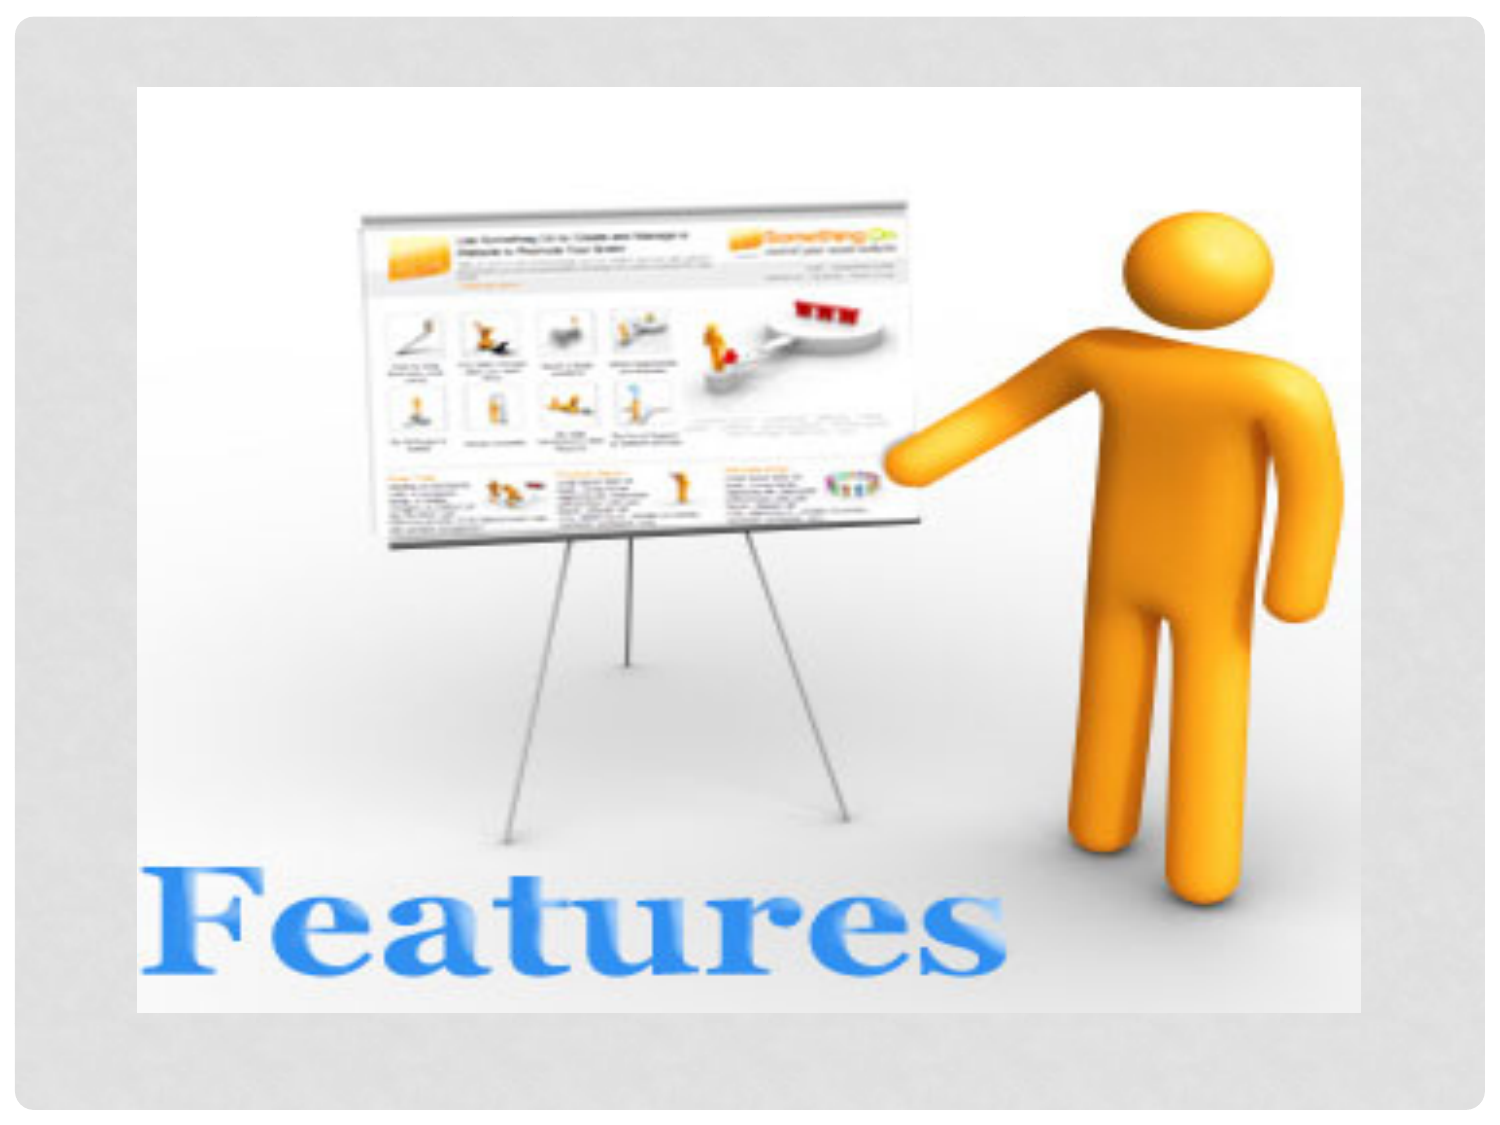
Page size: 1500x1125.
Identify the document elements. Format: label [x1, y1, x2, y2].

picture [137, 87, 1361, 1013]
